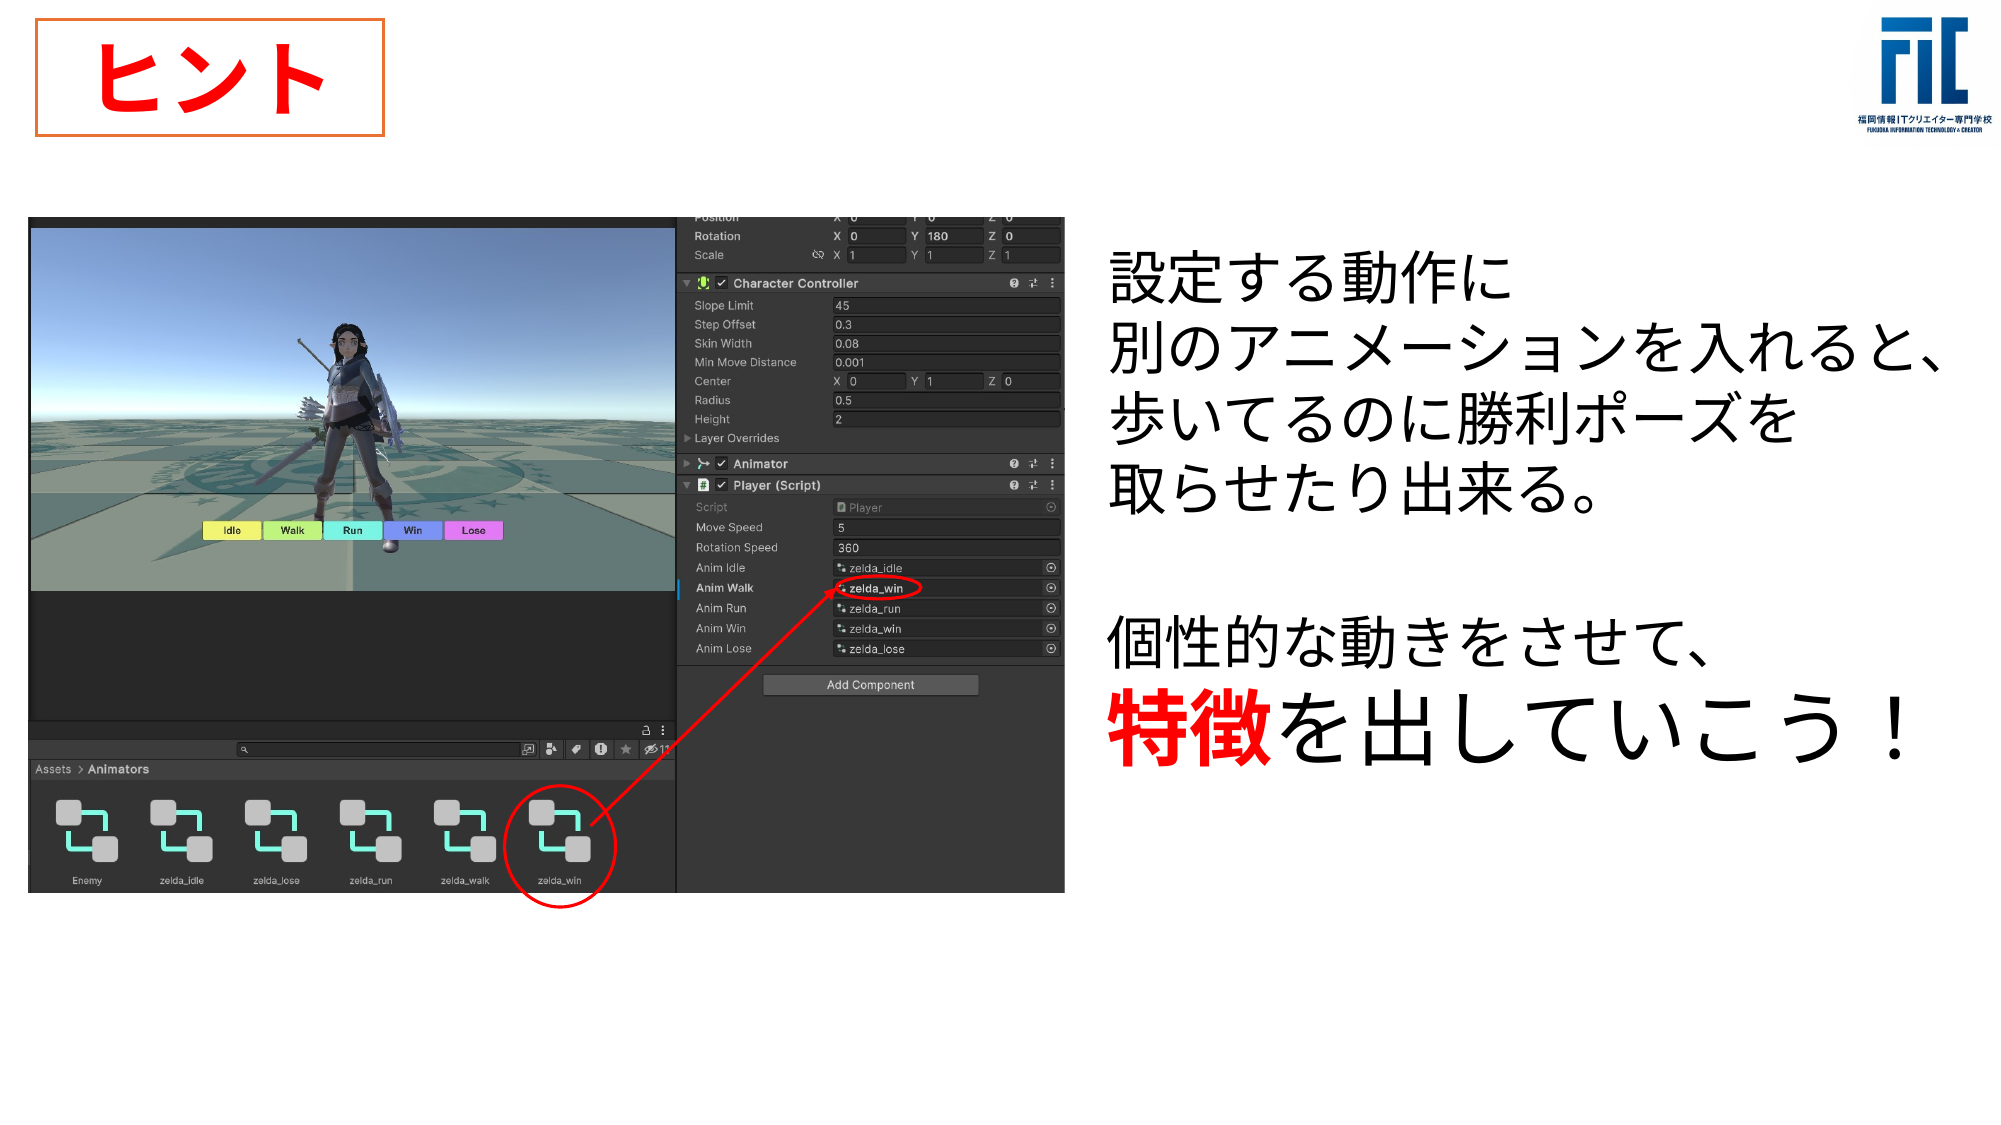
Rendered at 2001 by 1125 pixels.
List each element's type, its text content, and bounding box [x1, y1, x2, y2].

text_box 個性的な動きをさせて、 特徴を出していこう！ [1092, 598, 1952, 784]
text_box ヒント [35, 18, 385, 137]
text_box 設定する動作に 別のアニメーションを入れると、 歩いてるのに勝利ポーズを 取らせたり出来る。 [1093, 234, 1993, 529]
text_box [590, 586, 837, 827]
picture [1849, 0, 2000, 150]
text_box [523, 894, 597, 909]
picture [28, 217, 1066, 894]
